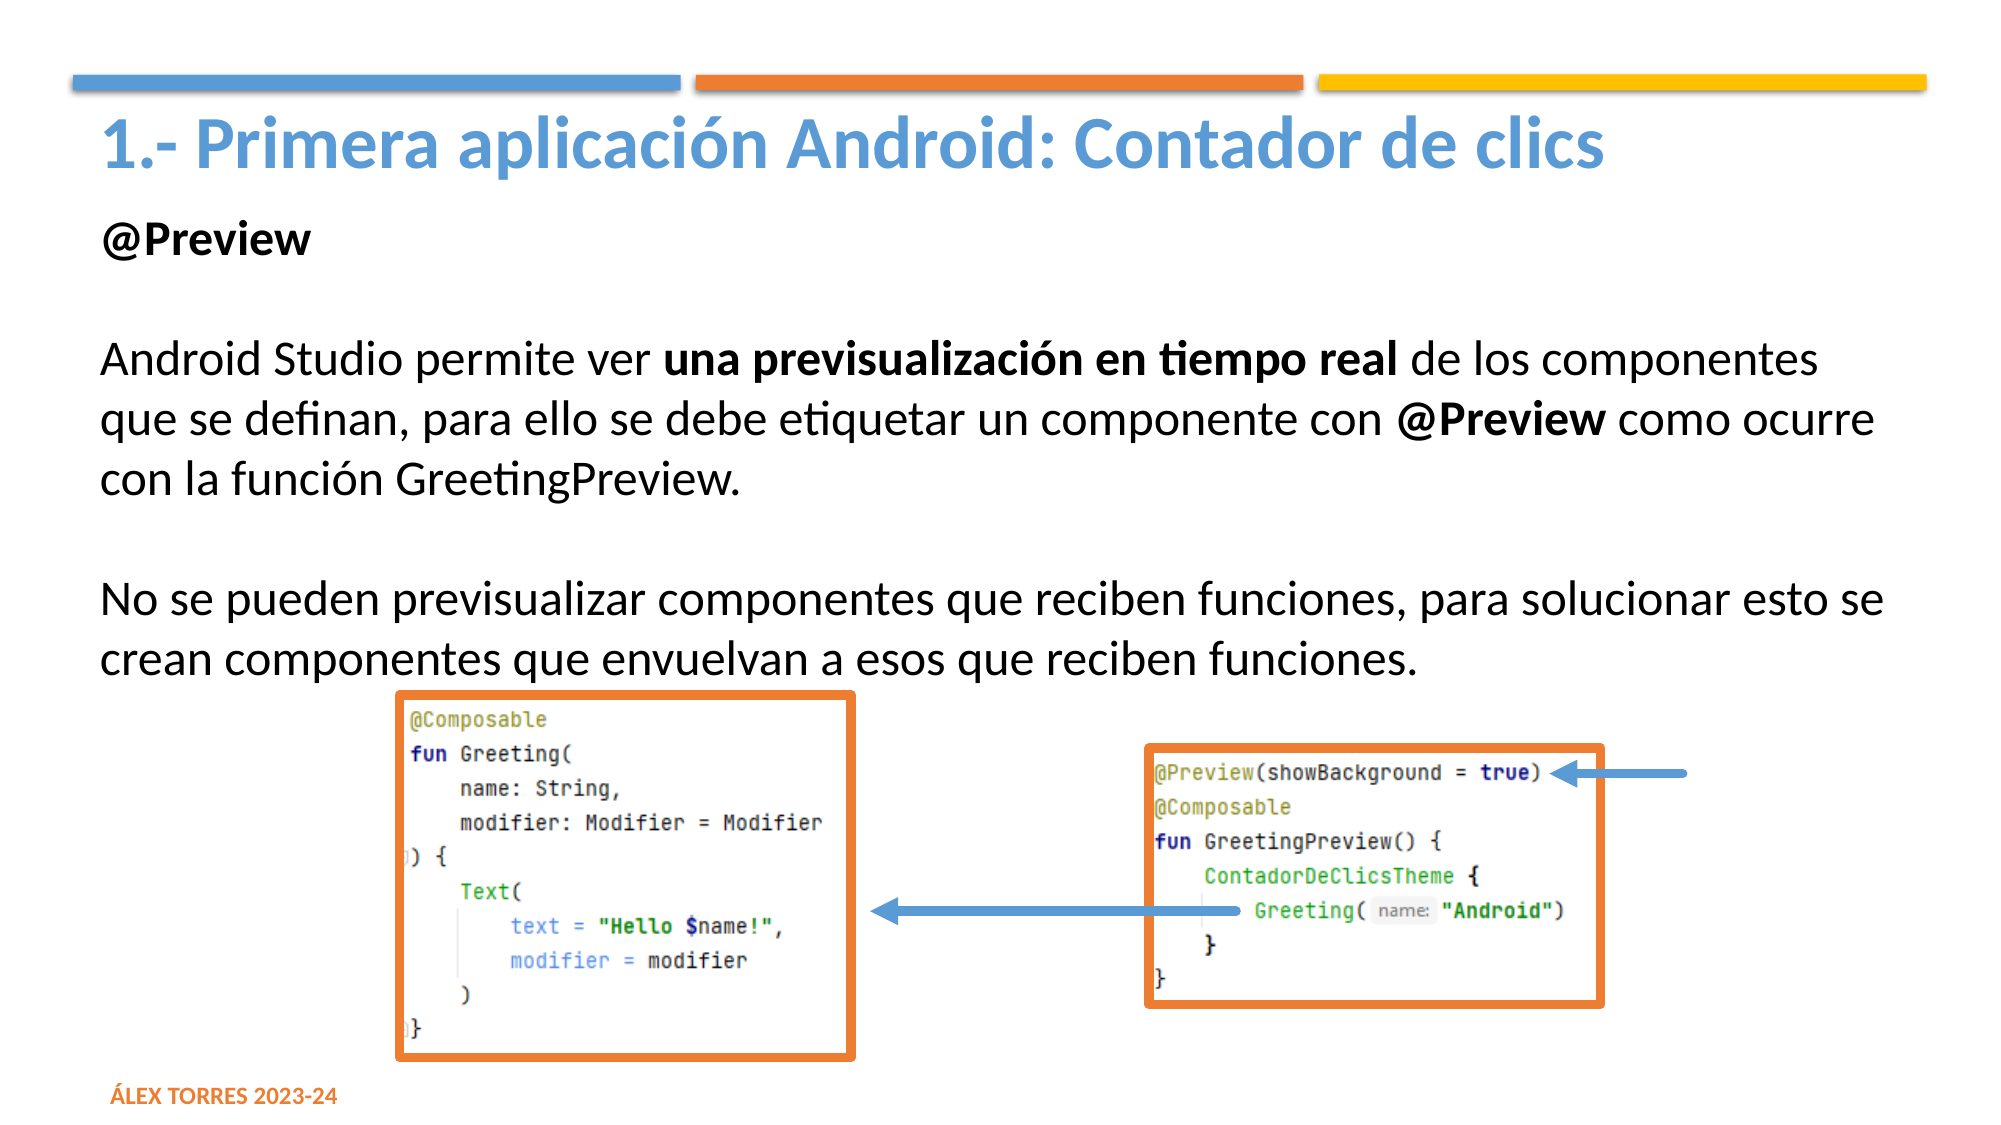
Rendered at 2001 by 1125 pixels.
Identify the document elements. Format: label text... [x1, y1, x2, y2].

picture [1153, 752, 1597, 1001]
text_box @Preview Android Studio permite ver una previsualización en tiempo real de los componentes que se definan, para ello se debe etiquetar un componente con @Preview como ocurre con la función GreetingPreview. No se pueden previsualizar componentes que reciben funciones, para solucionar esto se crean componentes que envuelvan a esos que reciben funciones. [85, 190, 1915, 1074]
text_box 1.- Primera aplicación Android: Contador de clics [85, 78, 1915, 188]
picture [403, 698, 847, 1054]
